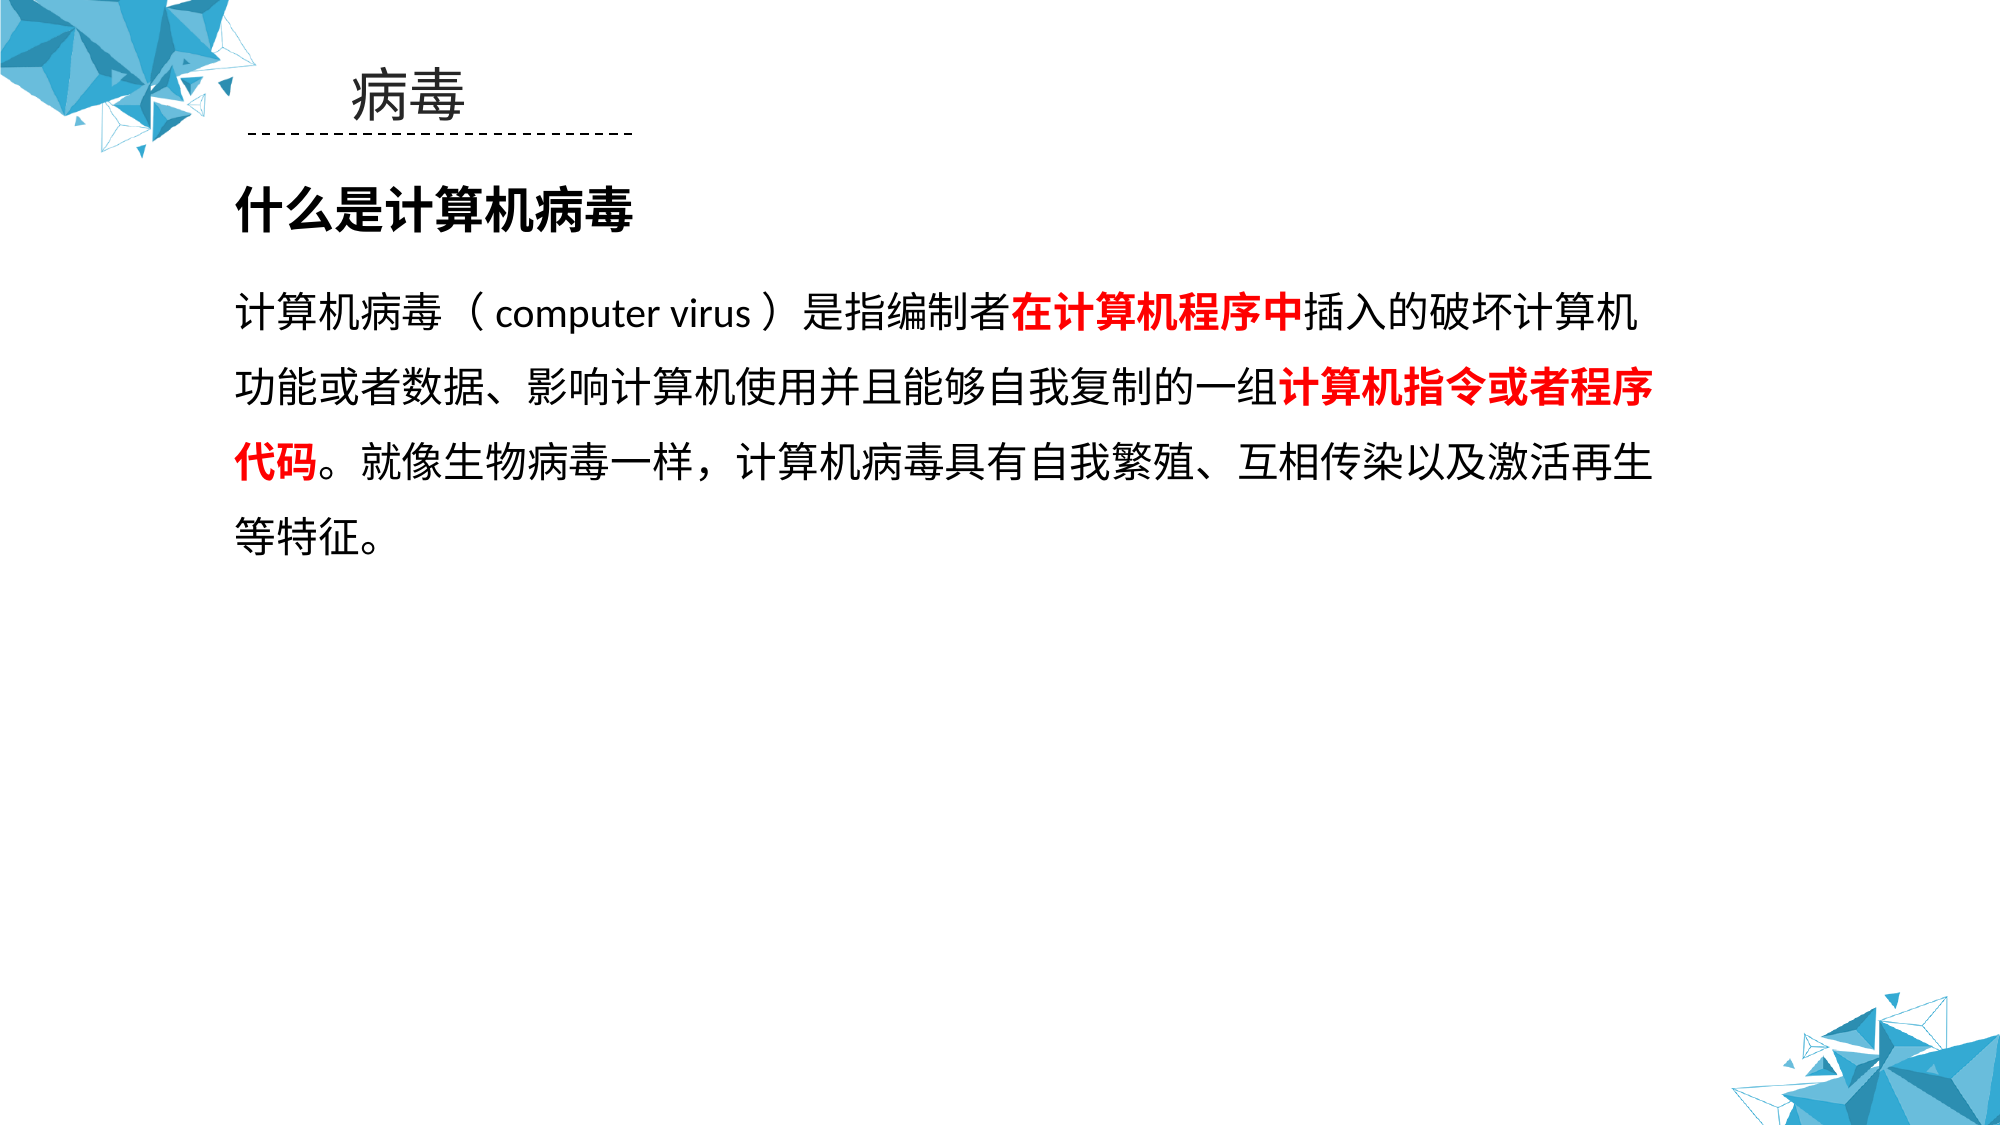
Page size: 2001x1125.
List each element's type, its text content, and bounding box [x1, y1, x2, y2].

text_box 病毒 [281, 37, 599, 134]
picture [1688, 947, 2000, 1125]
picture [0, 0, 281, 169]
list 什么是计算机病毒 计算机病毒（computer virus）是指编制者在计算机程序中插入的破坏计算机功能或者数据、影响计算机使用并且能够自我复制的一组计算机指令或者程序代码。就像生物病毒一样，计算机病毒具有自我繁殖、互相传染以及激活再生等特征。 [219, 178, 1675, 574]
